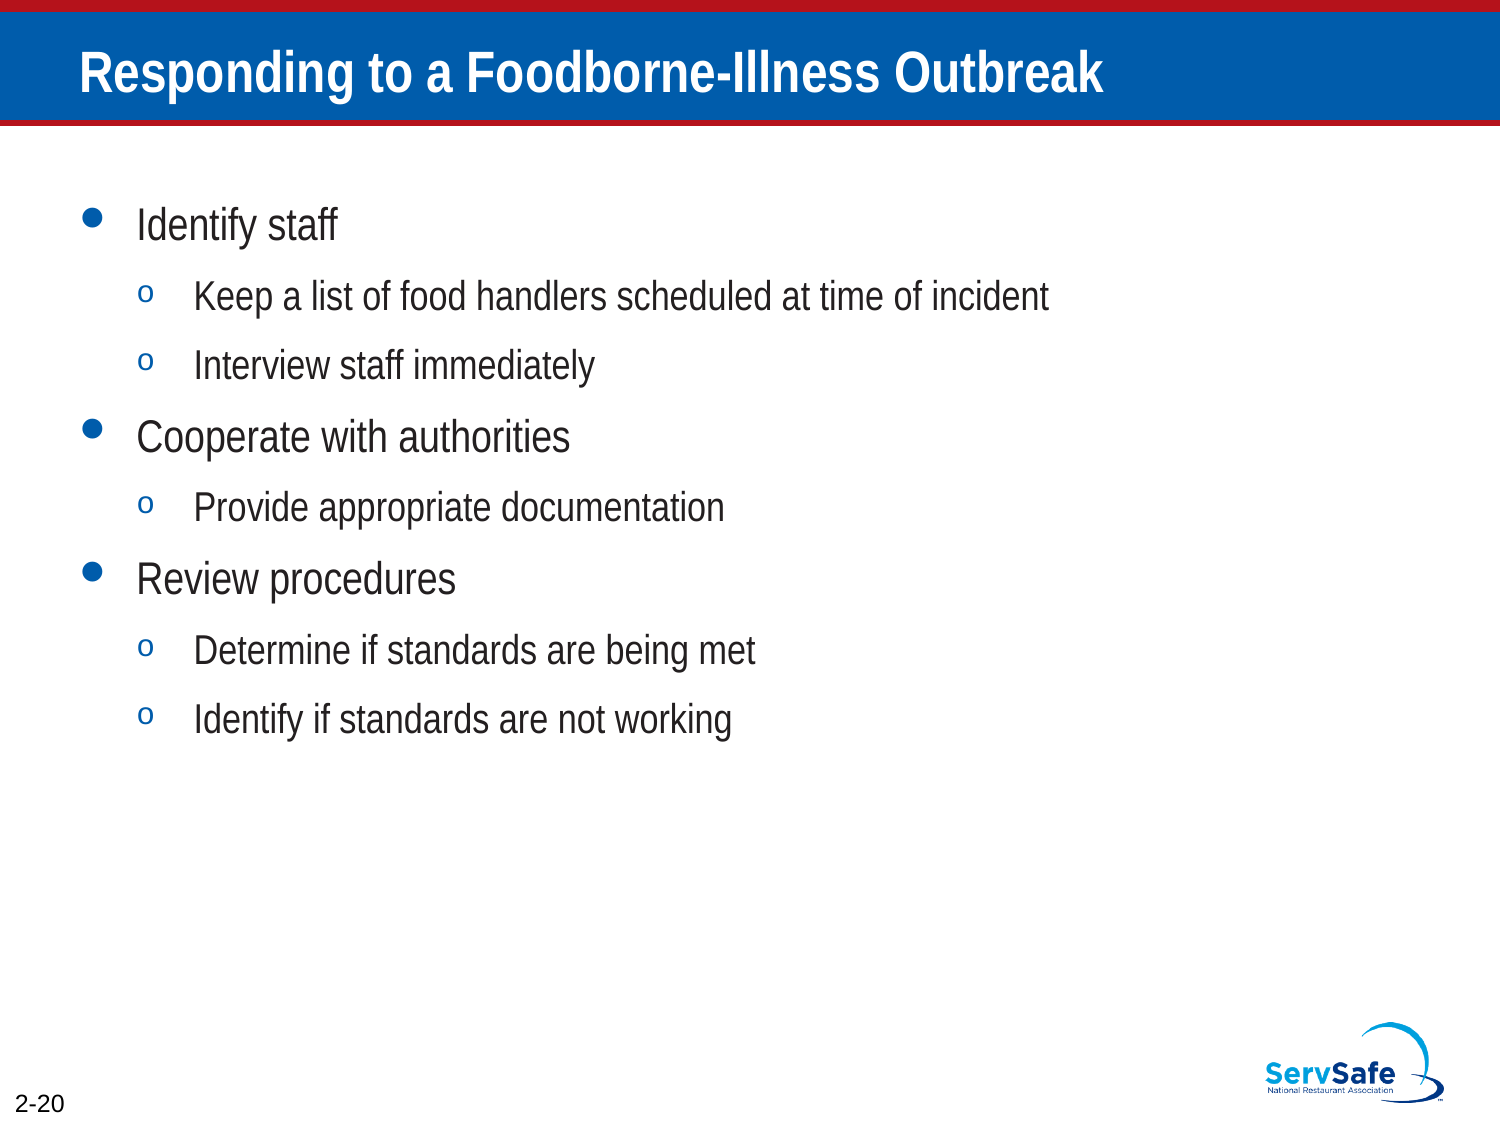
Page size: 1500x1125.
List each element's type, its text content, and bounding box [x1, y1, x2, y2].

picture [0, 12, 1500, 120]
picture [1265, 1022, 1444, 1103]
text_box 2-20 [0, 1080, 94, 1125]
title Responding to a Foodborne-Illness Outbreak [64, 26, 1427, 112]
list Identify staff Keep a list of food handlers scheduled at time of incident Interview staff immediately Cooperate with authorities Provide appropriate documentation Review procedures Determine if standards are being met Identify if standards are not working [64, 187, 1416, 1005]
